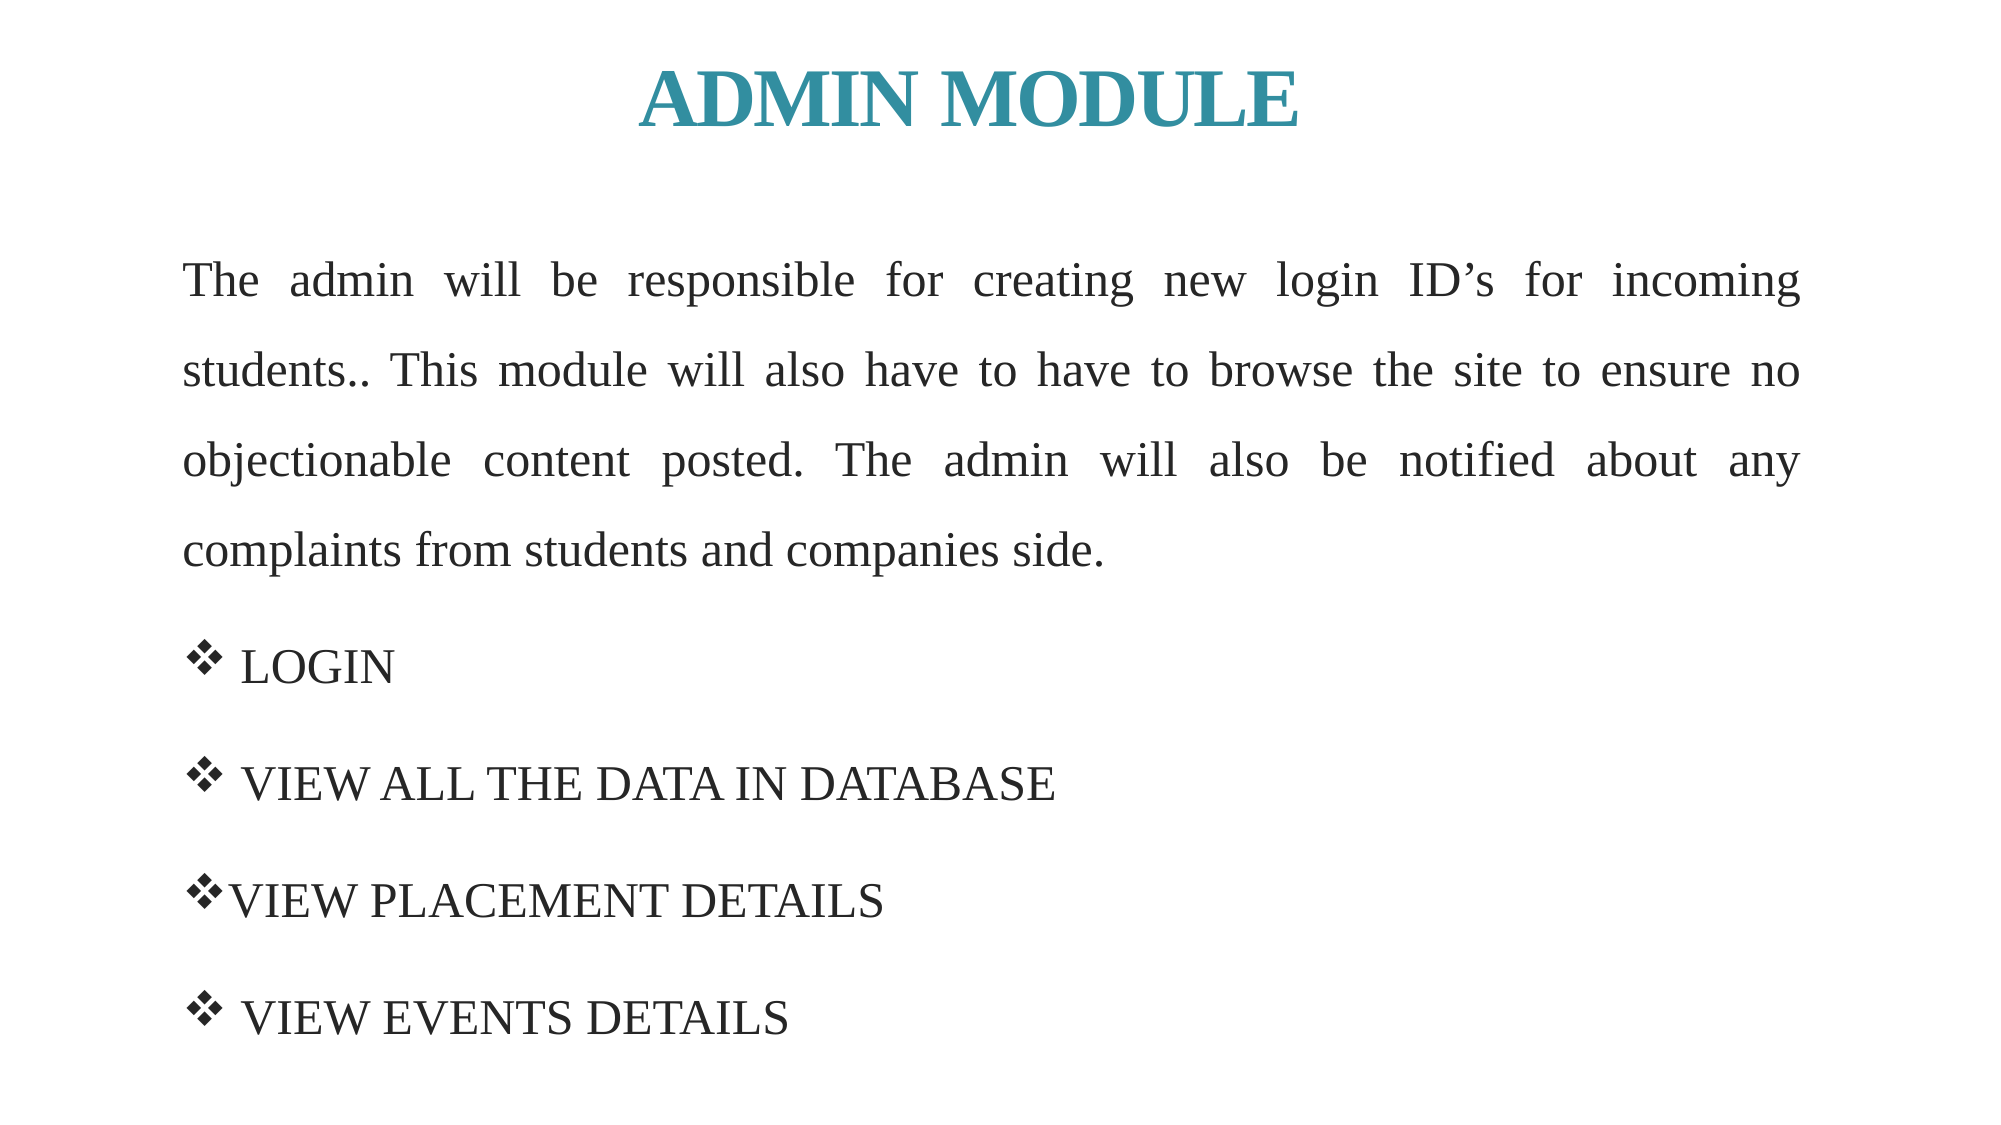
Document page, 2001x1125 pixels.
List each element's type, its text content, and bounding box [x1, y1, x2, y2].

list The admin will be responsible for creating new login ID’s for incoming students.. This module will also have to have to browse the site to ensure no objectionable content posted. The admin will also be notified about any complaints from students and companies side. LOGIN VIEW ALL THE DATA IN DATABASE VIEW PLACEMENT DETAILS VIEW EVENTS DETAILS [167, 208, 1818, 899]
title ADMIN MODULE [86, 34, 1854, 167]
